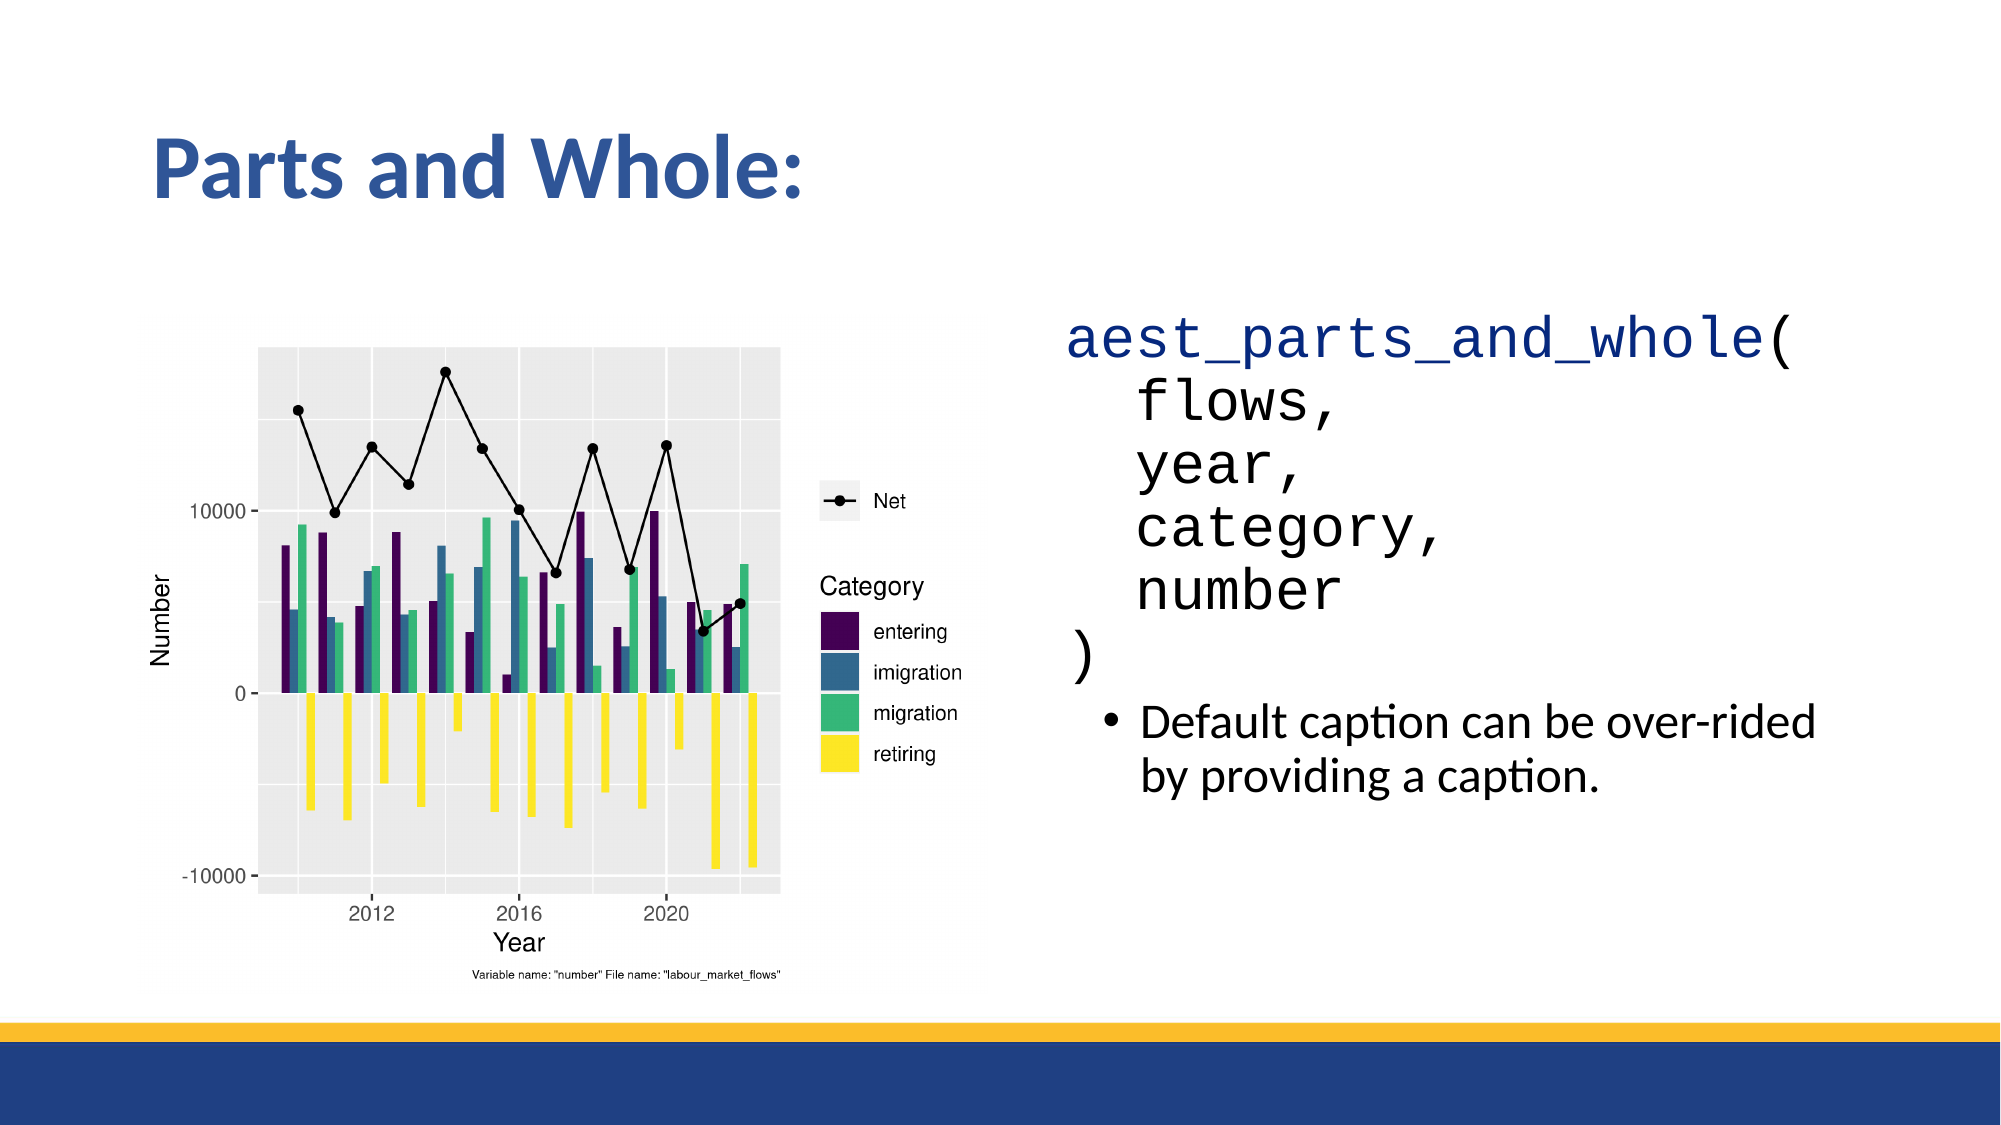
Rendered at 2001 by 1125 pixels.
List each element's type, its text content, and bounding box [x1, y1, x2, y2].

title Parts and Whole: [137, 59, 1863, 278]
list aest_parts_and_whole( flows, year, category, number ) Default caption can be over-rided by providing a caption. [1012, 299, 1863, 1014]
picture [0, 0, 2001, 1125]
